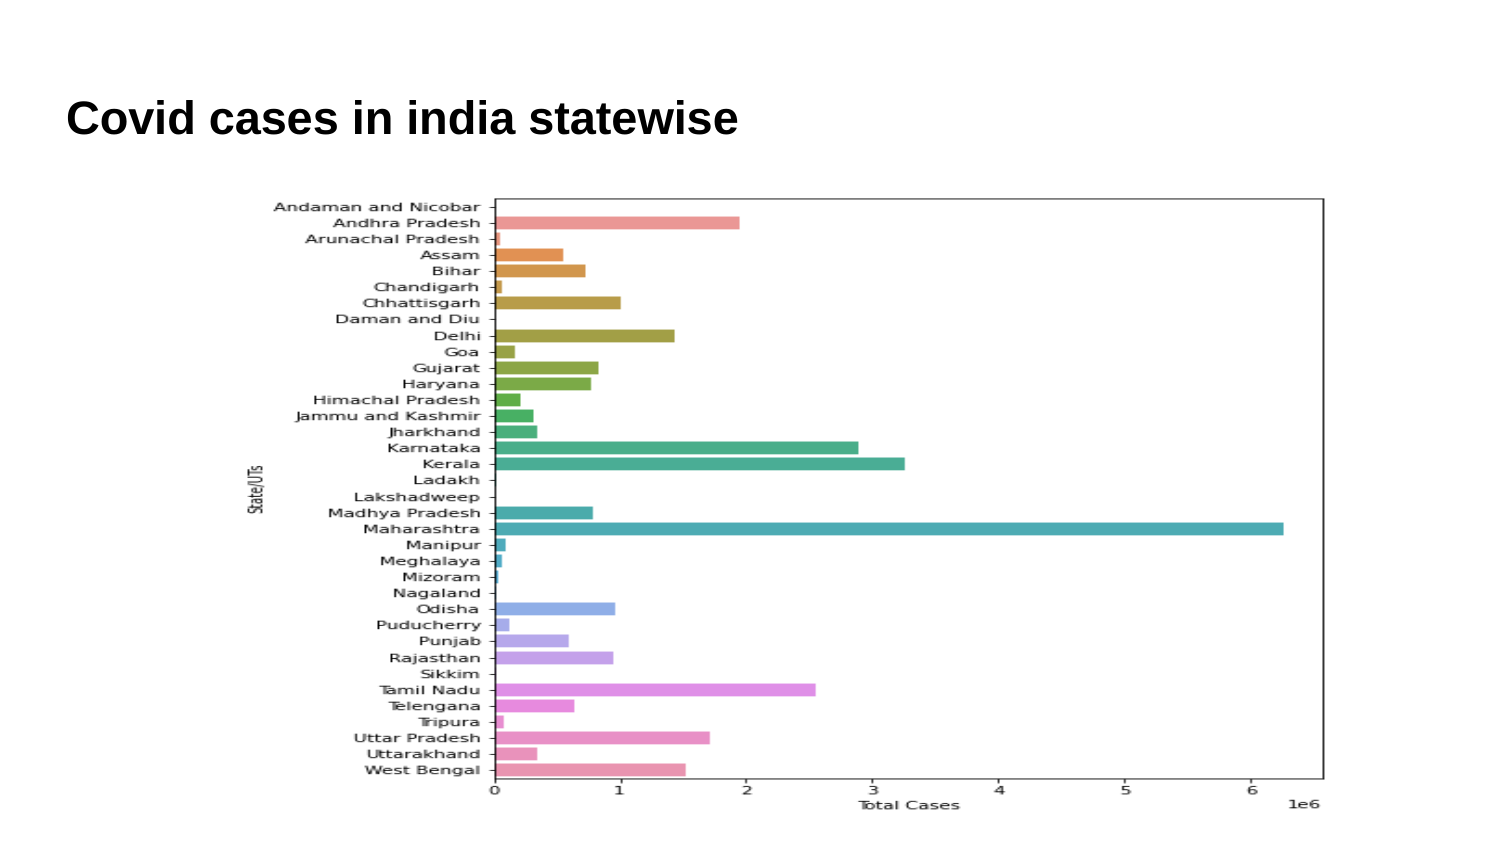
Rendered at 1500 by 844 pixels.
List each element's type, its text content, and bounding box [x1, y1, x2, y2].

picture [235, 191, 1336, 819]
title Covid cases in india statewise [51, 72, 1449, 167]
